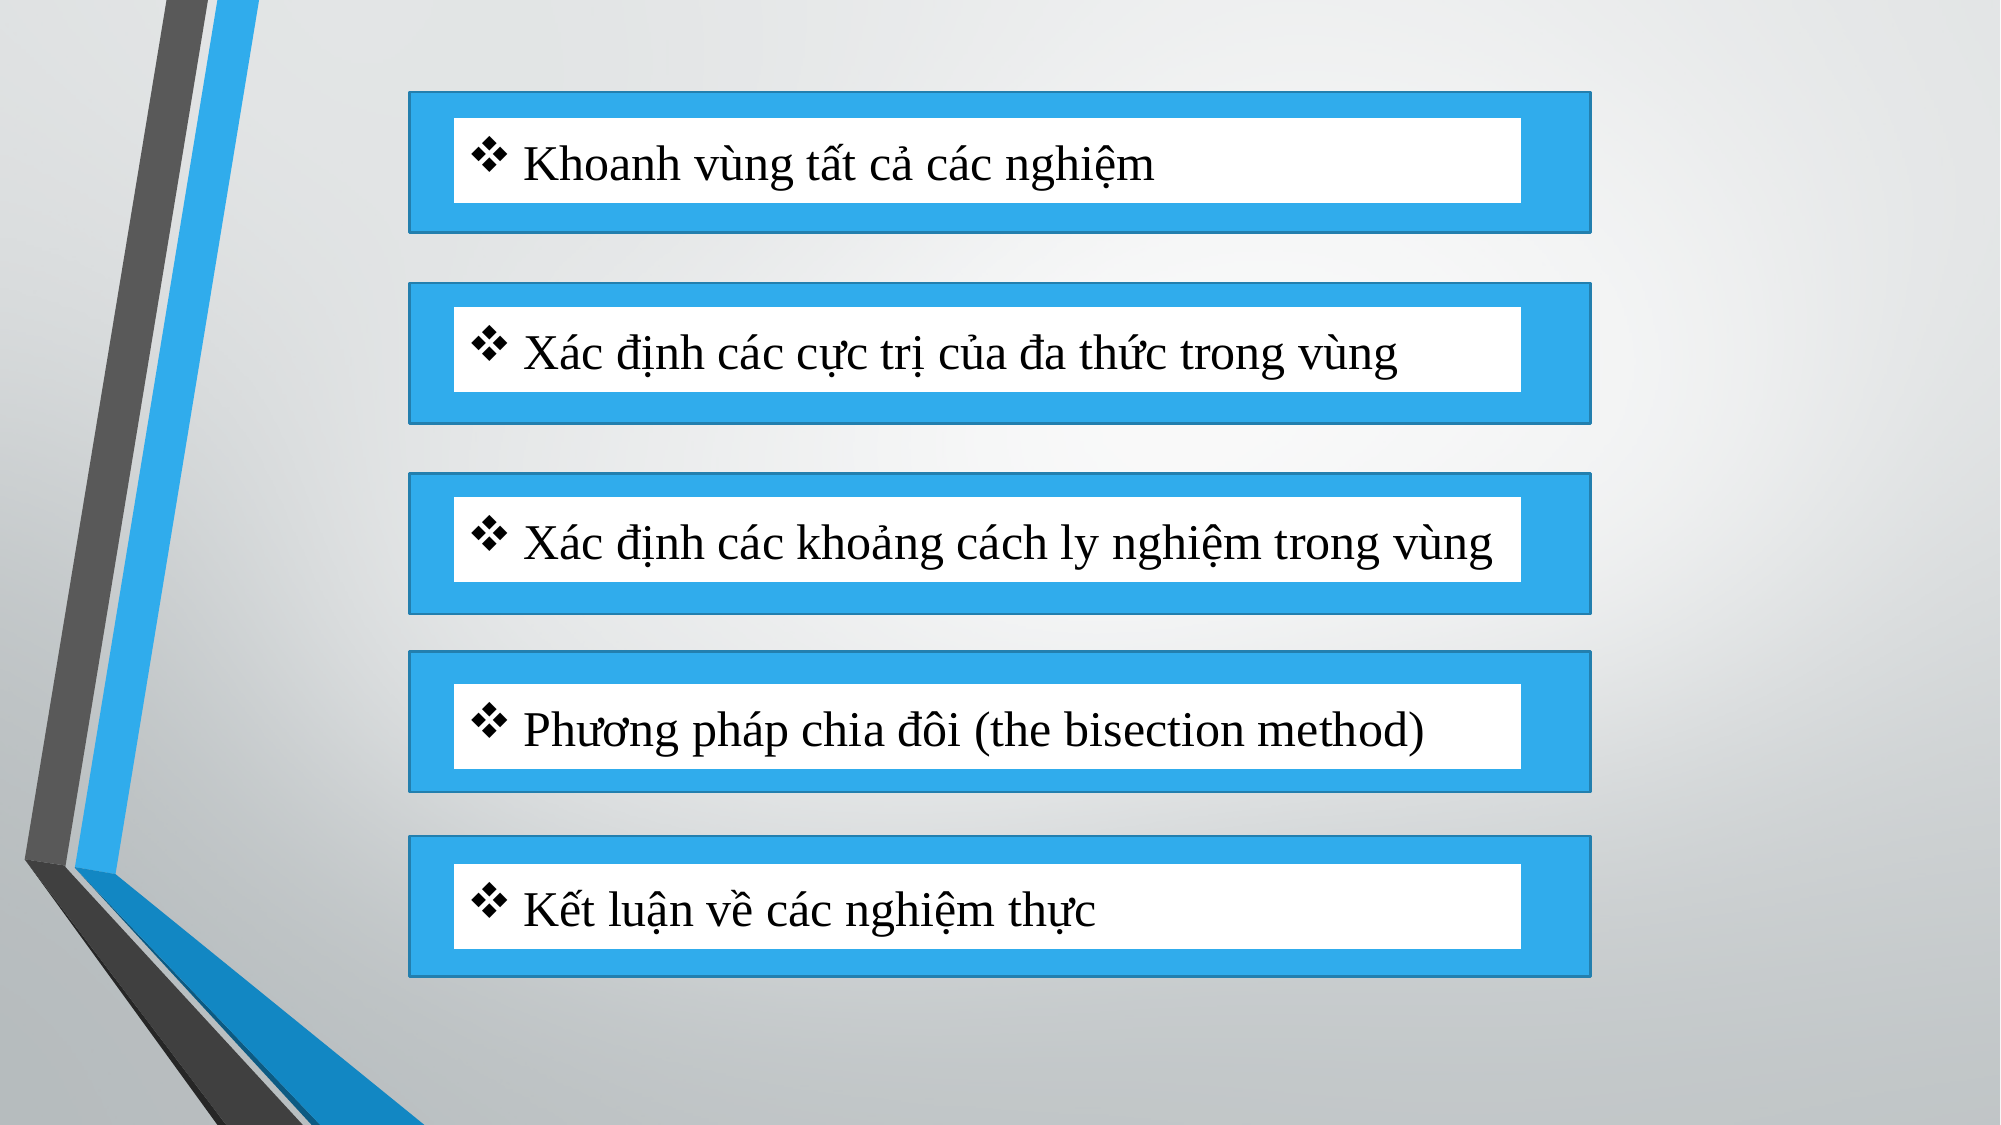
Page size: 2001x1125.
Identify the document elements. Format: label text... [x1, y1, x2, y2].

text_box Xác định các khoảng cách ly nghiệm trong vùng [451, 495, 1524, 585]
text_box [408, 650, 1592, 793]
text_box [408, 472, 1592, 615]
text_box Phương pháp chia đôi (the bisection method) [451, 681, 1524, 771]
text_box [408, 835, 1592, 978]
text_box [408, 282, 1592, 425]
text_box Kết luận về các nghiệm thực [451, 861, 1524, 951]
text_box [408, 91, 1592, 234]
text_box Khoanh vùng tất cả các nghiệm [451, 115, 1524, 206]
text_box Xác định các cực trị của đa thức trong vùng [451, 304, 1524, 394]
